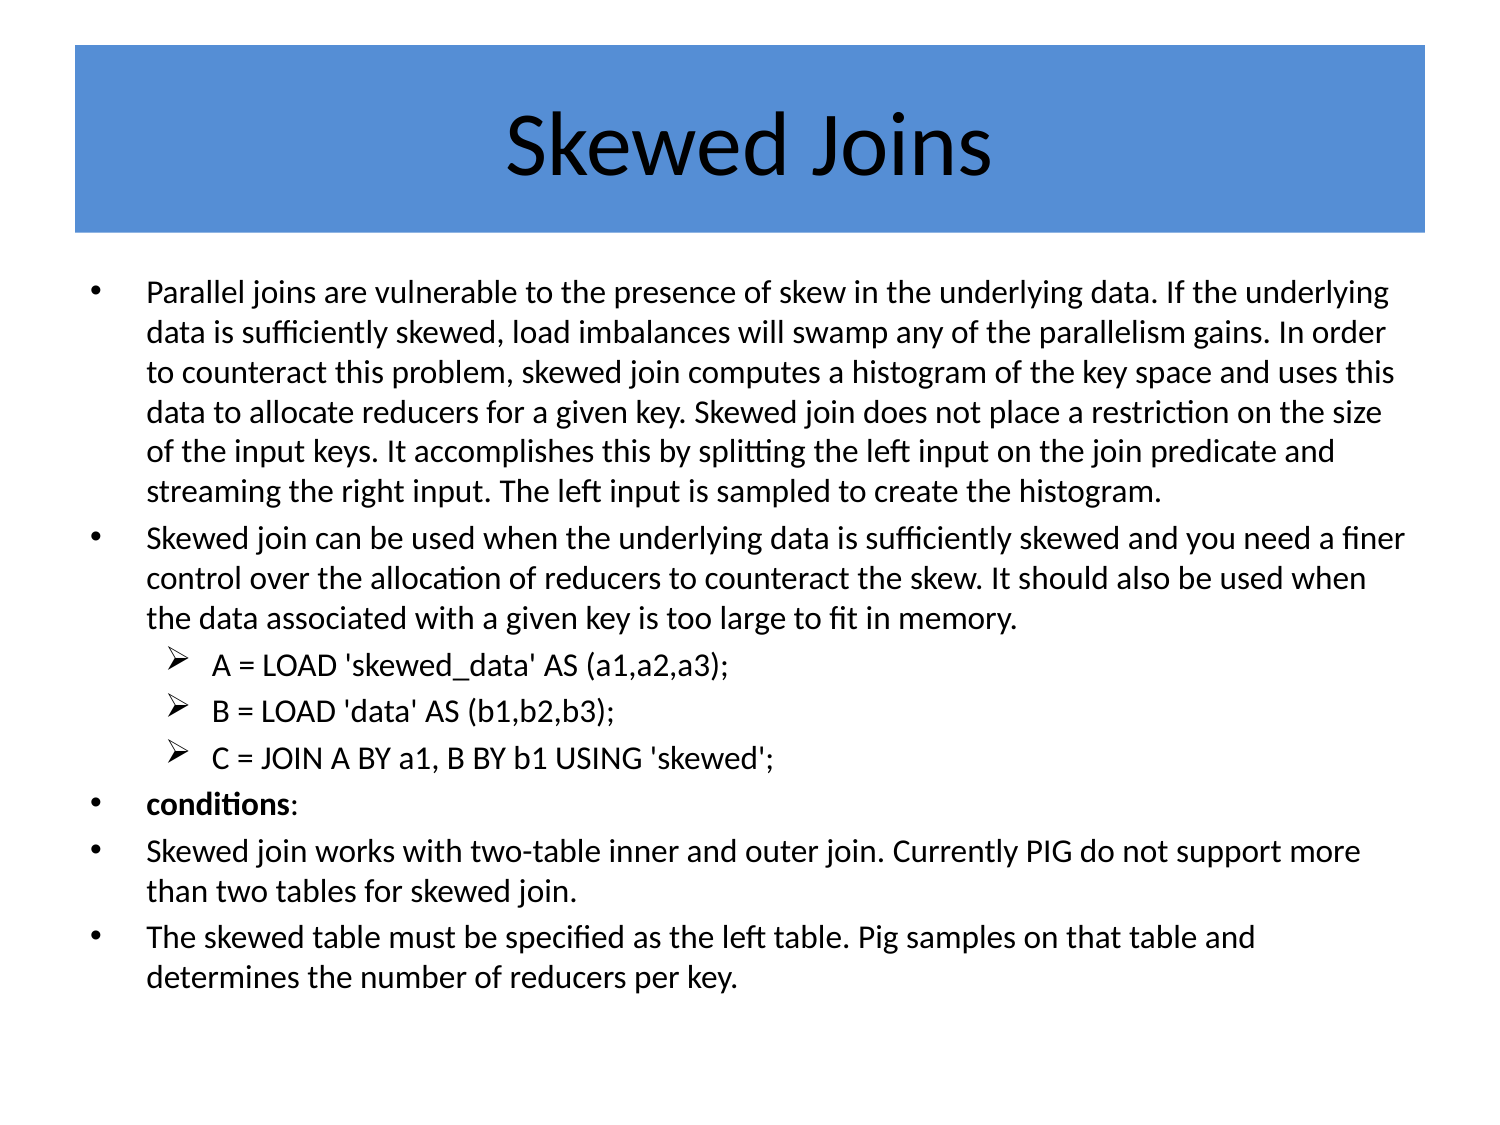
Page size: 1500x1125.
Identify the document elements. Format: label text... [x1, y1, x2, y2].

title Skewed Joins [75, 45, 1425, 233]
list Parallel joins are vulnerable to the presence of skew in the underlying data. If the underlying data is sufficiently skewed, load imbalances will swamp any of the parallelism gains. In order to counteract this problem, skewed join computes a histogram of the key space and uses this data to allocate reducers for a given key. Skewed join does not place a restriction on the size of the input keys. It accomplishes this by splitting the left input on the join predicate and streaming the right input. The left input is sampled to create the histogram. Skewed join can be used when the underlying data is sufficiently skewed and you need a finer control over the allocation of reducers to counteract the skew. It should also be used when the data associated with a given key is too large to fit in memory. A = LOAD 'skewed_data' AS (a1,a2,a3); B = LOAD 'data' AS (b1,b2,b3); C = JOIN A BY a1, B BY b1 USING 'skewed'; conditions: Skewed join works with two-table inner and outer join. Currently PIG do not support more than two tables for skewed join. The skewed table must be specified as the left table. Pig samples on that table and determines the number of reducers per key. [75, 262, 1425, 1005]
